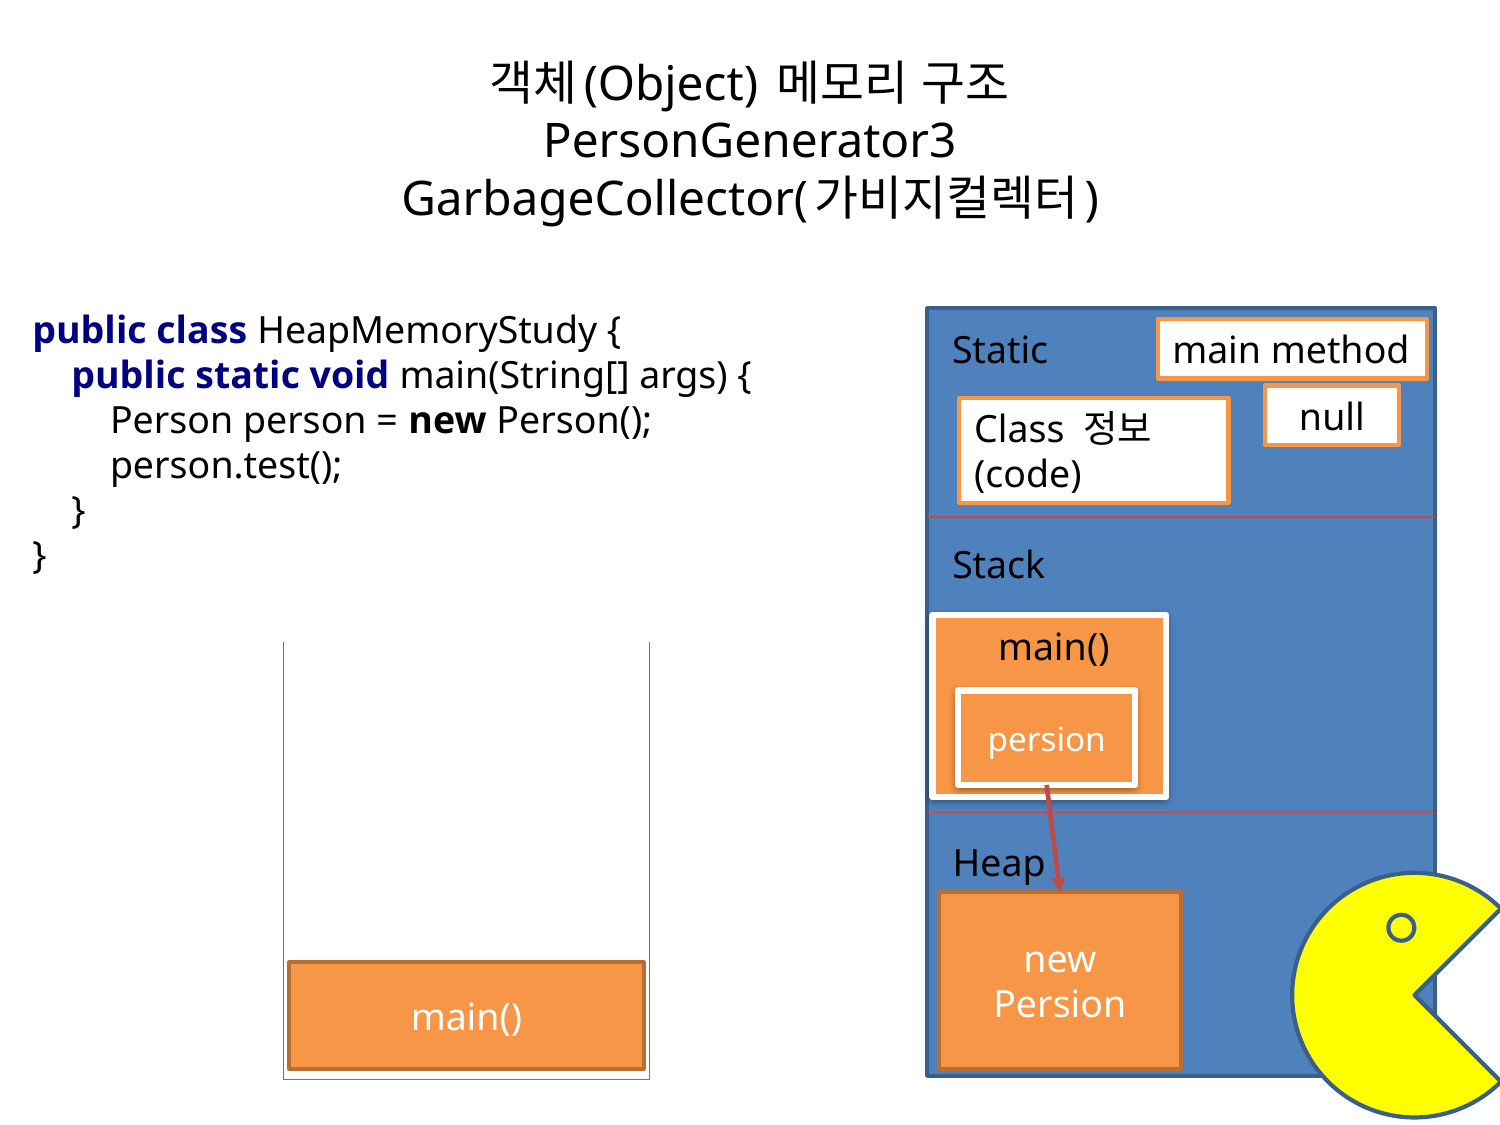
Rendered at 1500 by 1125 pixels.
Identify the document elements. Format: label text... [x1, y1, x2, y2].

title 객체(Object) 메모리 구조 PersonGenerator3 GarbageCollector(가비지컬렉터) [75, 45, 1425, 233]
text_box [925, 306, 1437, 520]
text_box main() [288, 960, 645, 1071]
text_box Static [937, 318, 1064, 379]
text_box new Persion [937, 890, 1183, 1071]
text_box Heap [937, 831, 1041, 890]
text_box Stack [937, 533, 1060, 593]
text_box main method [1156, 317, 1429, 381]
text_box null [1263, 383, 1401, 447]
text_box public class HeapMemoryStudy { public static void main(String[] args) { Person person = new Person(); person.test(); } } [17, 298, 903, 583]
text_box Class 정보(code) [957, 396, 1231, 505]
text_box [925, 522, 1437, 815]
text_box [1291, 872, 1500, 1118]
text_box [1046, 784, 1061, 893]
text_box [925, 817, 1437, 1078]
text_box [929, 612, 1169, 800]
text_box persion [955, 687, 1138, 788]
text_box main() [983, 615, 1125, 675]
